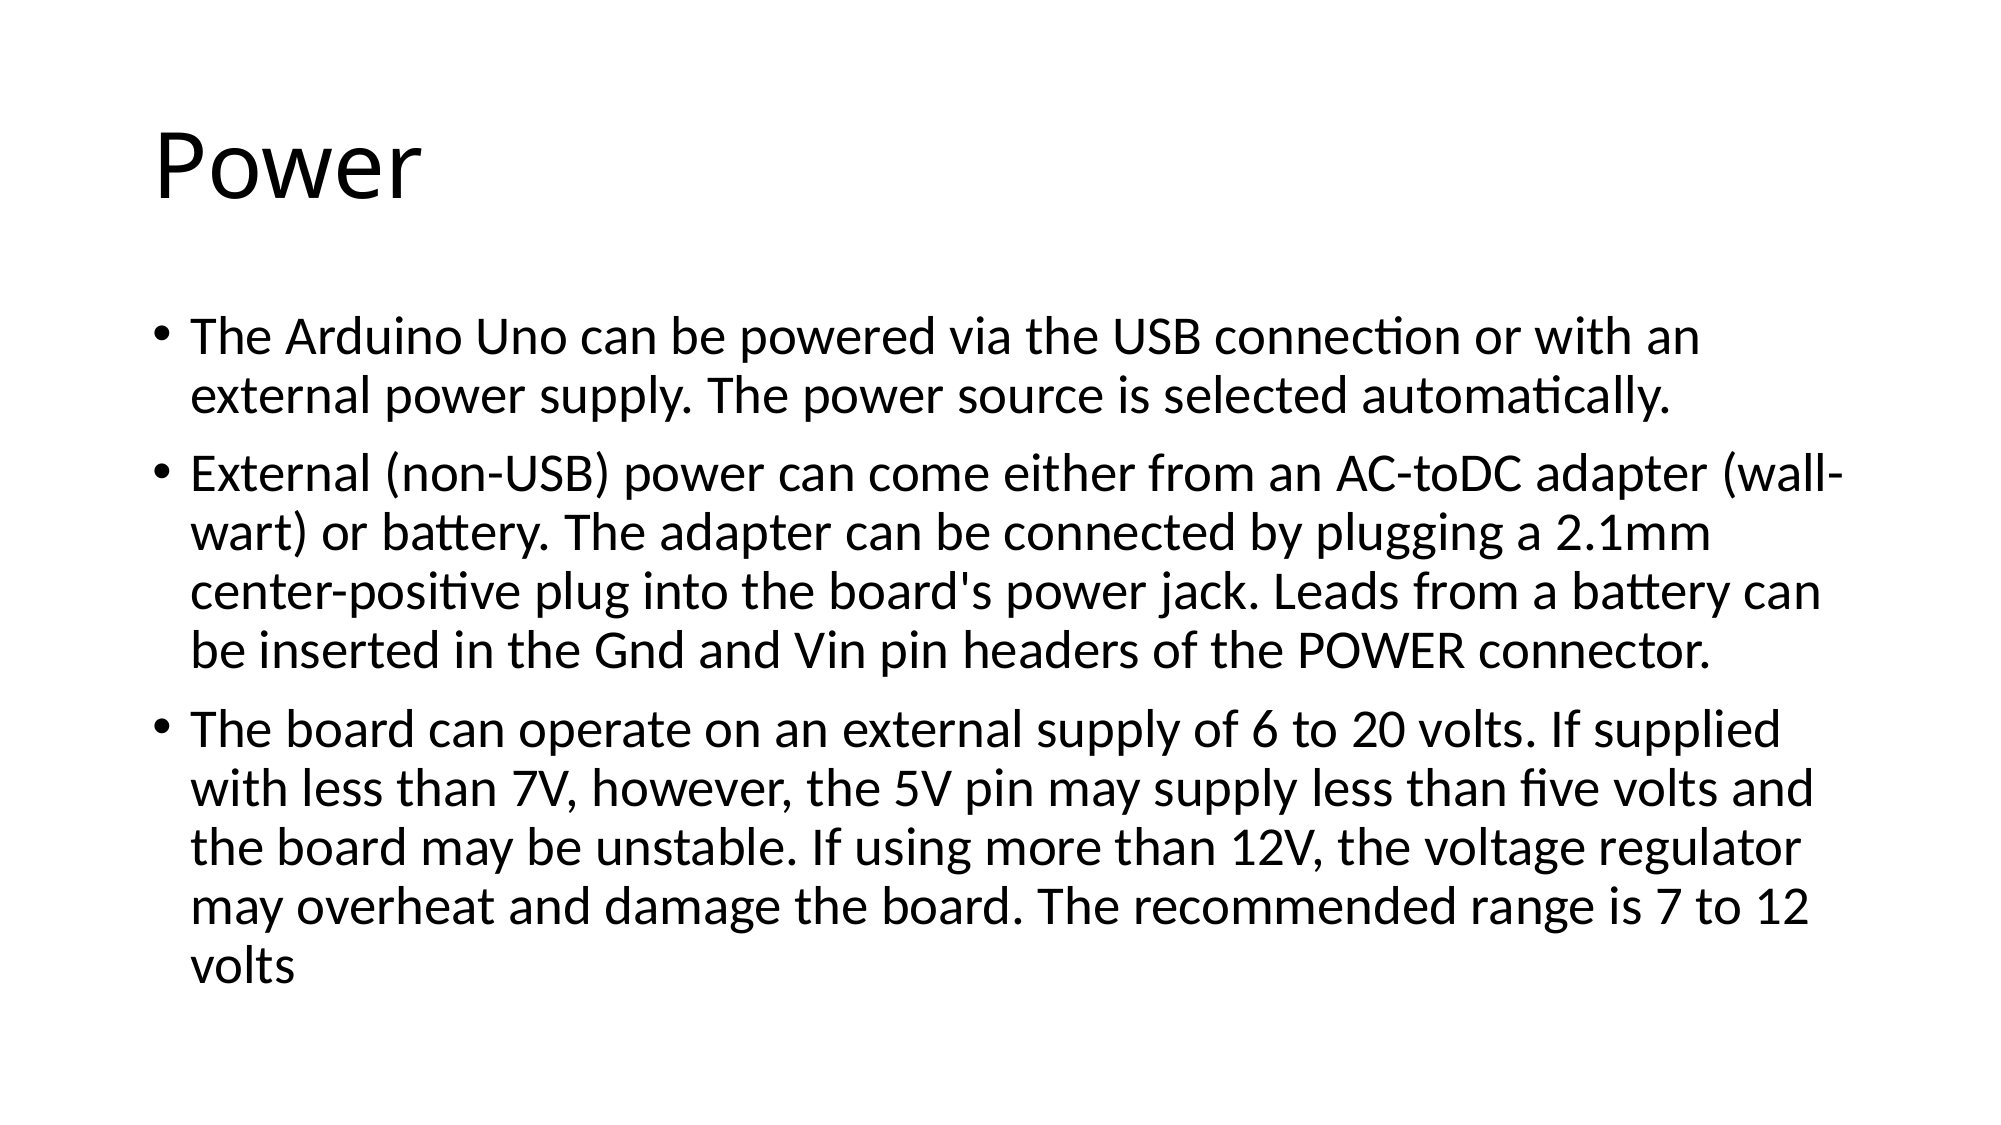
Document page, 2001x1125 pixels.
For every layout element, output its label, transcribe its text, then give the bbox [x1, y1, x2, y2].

list The Arduino Uno can be powered via the USB connection or with an external power supply. The power source is selected automatically. External (non-USB) power can come either from an AC-toDC adapter (wall-wart) or battery. The adapter can be connected by plugging a 2.1mm center-positive plug into the board's power jack. Leads from a battery can be inserted in the Gnd and Vin pin headers of the POWER connector. The board can operate on an external supply of 6 to 20 volts. If supplied with less than 7V, however, the 5V pin may supply less than five volts and the board may be unstable. If using more than 12V, the voltage regulator may overheat and damage the board. The recommended range is 7 to 12 volts [137, 299, 1863, 1014]
title Power [137, 59, 1863, 278]
